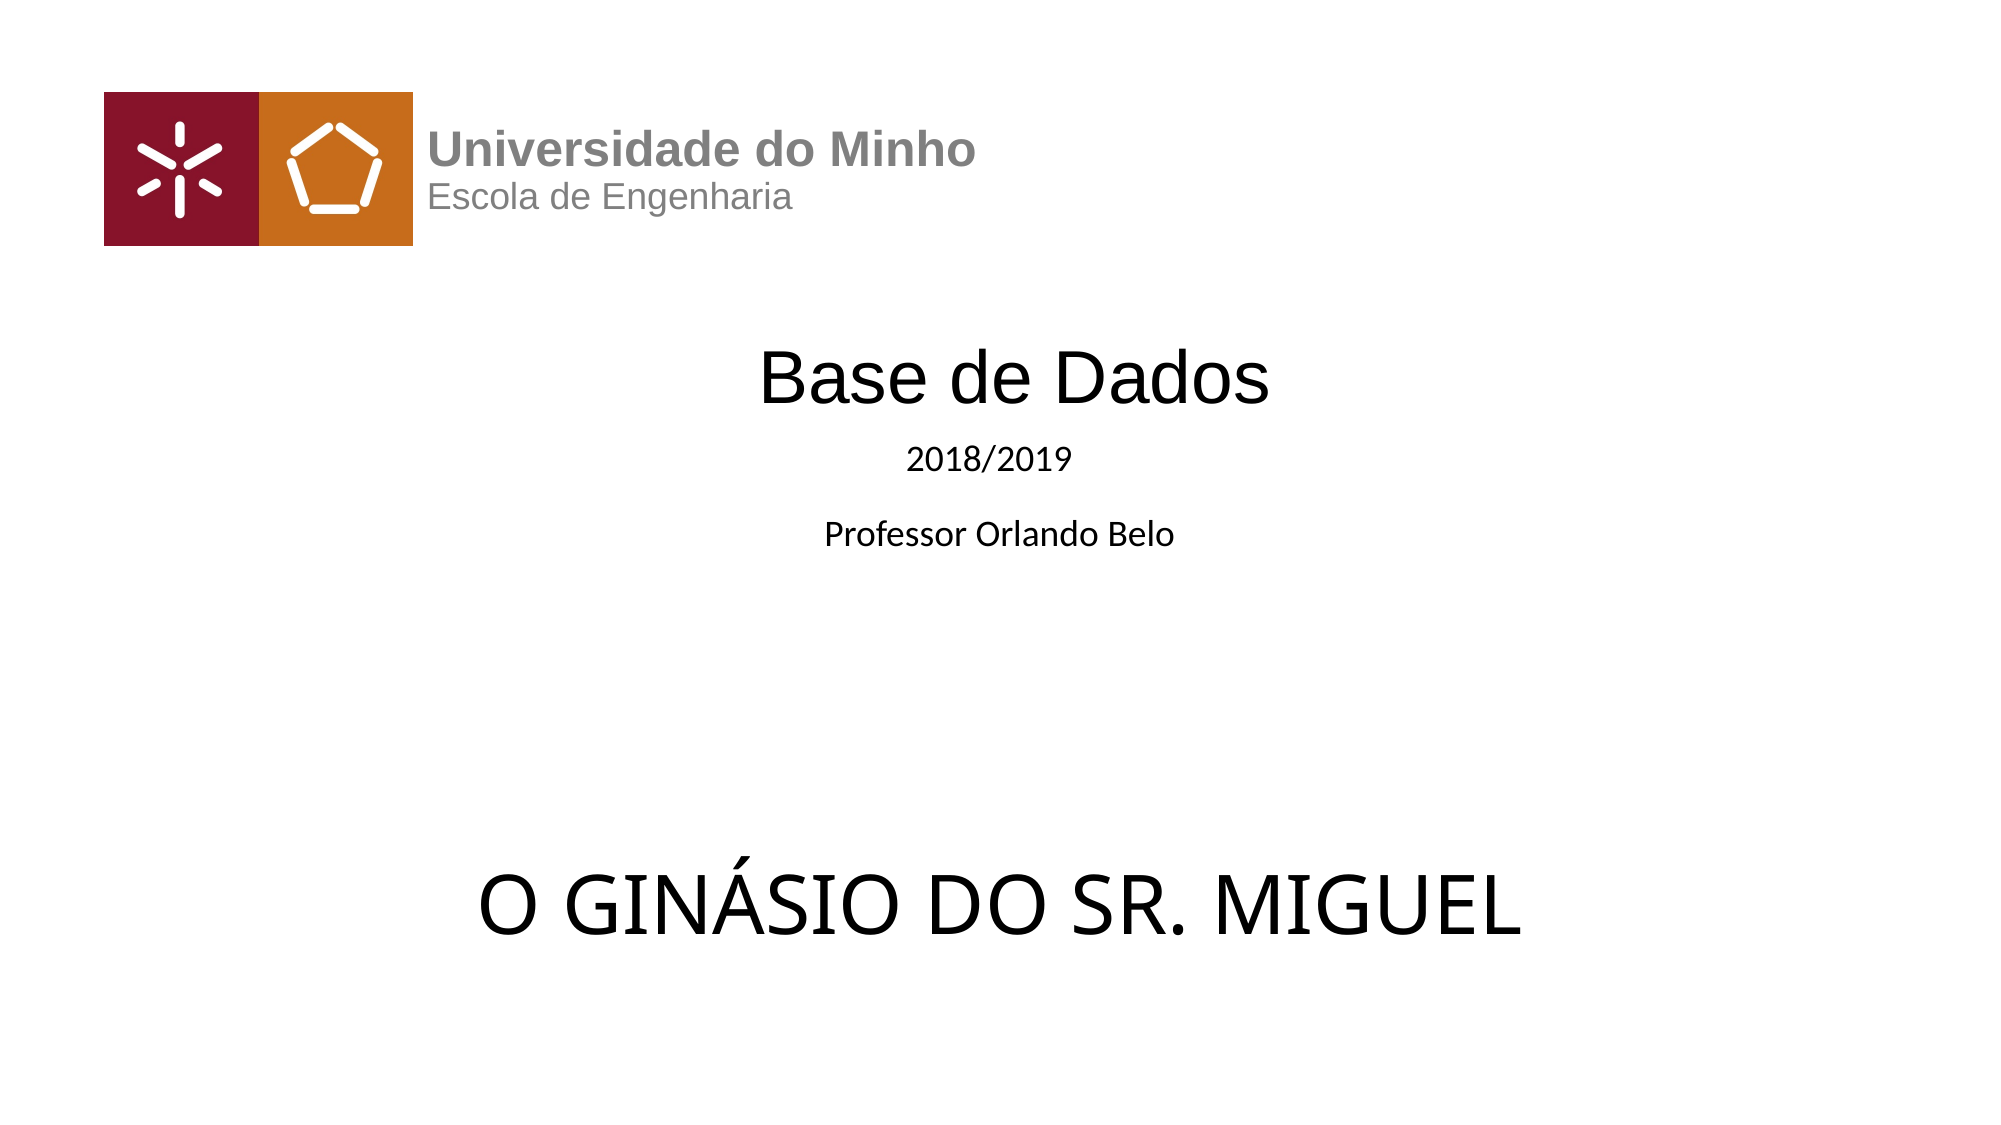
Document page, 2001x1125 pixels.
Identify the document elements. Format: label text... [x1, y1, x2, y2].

text_box Universidade do Minho [413, 109, 1178, 185]
title O GINÁSIO DO SR. MIGUEL [454, 795, 1546, 961]
text_box Base de Dados [743, 321, 1287, 426]
text_box Escola de Engenharia [413, 164, 863, 225]
text_box 2018/2019 [891, 426, 1193, 486]
text_box Professor Orlando Belo [809, 501, 1191, 562]
picture [104, 92, 413, 246]
